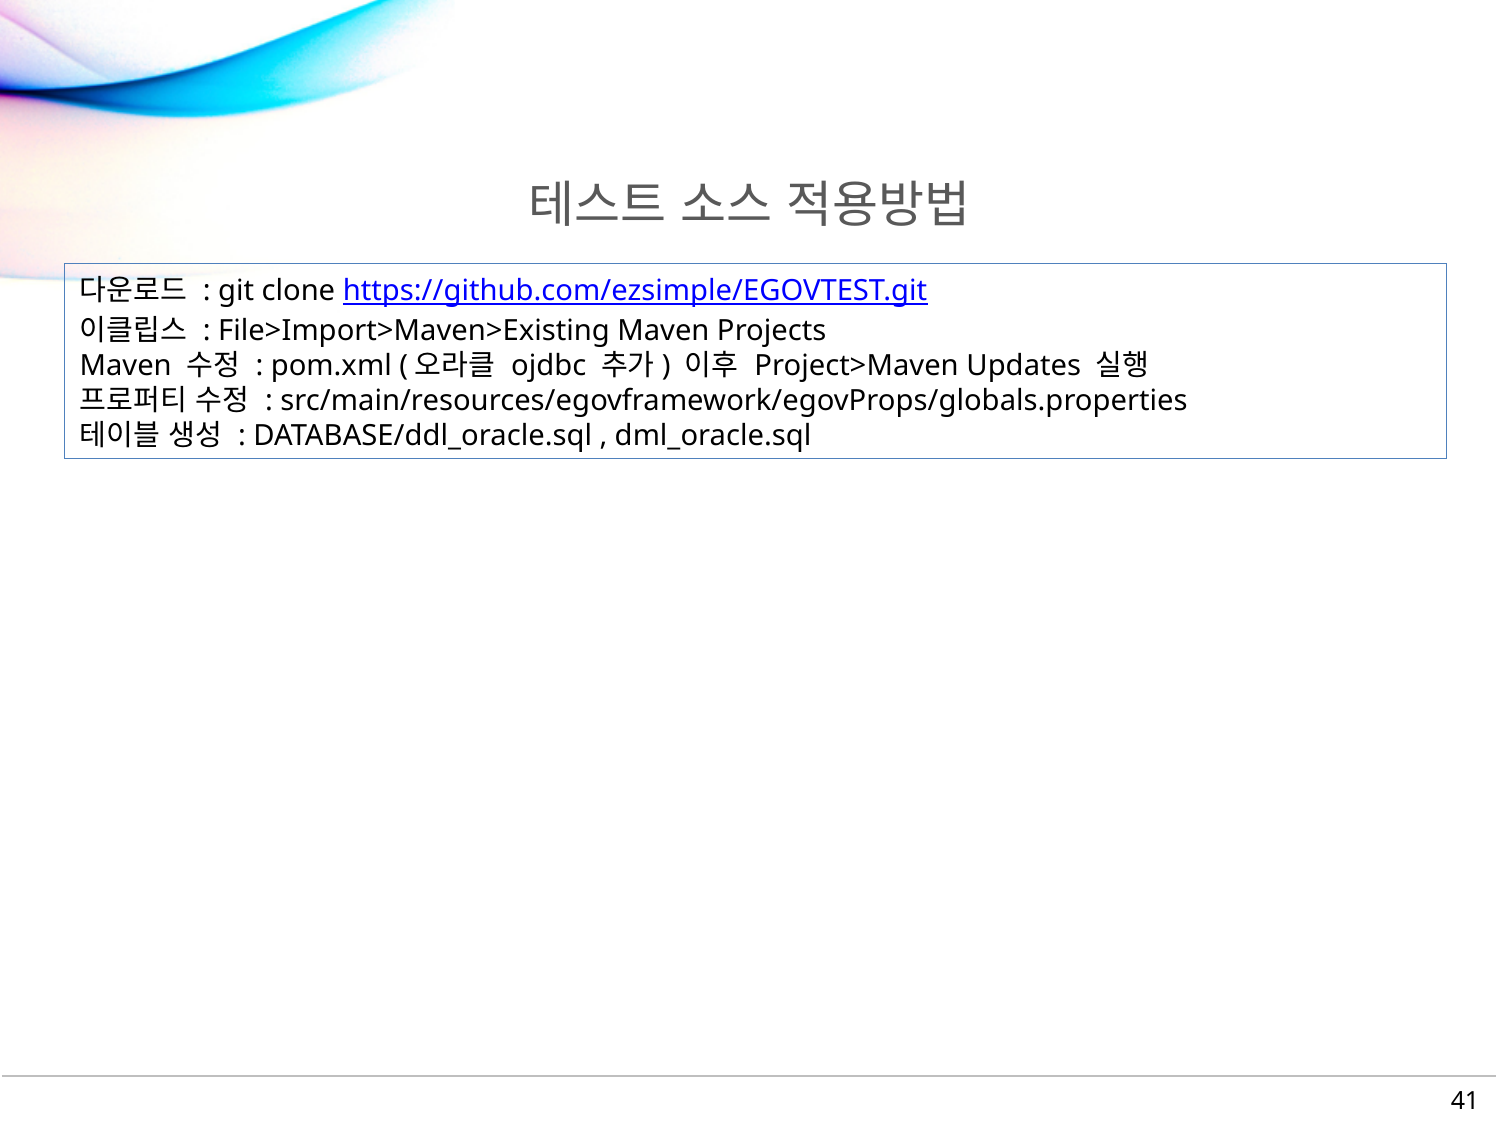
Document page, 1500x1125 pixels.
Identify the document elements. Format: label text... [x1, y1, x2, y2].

text_box 다운로드 : git clone https://github.com/ezsimple/EGOVTEST.git 이클립스 : File>Import>Maven>Existing Maven Projects Maven 수정 : pom.xml (오라클 ojdbc 추가) 이후 Project>Maven Updates 실행 프로퍼티 수정 : src/main/resources/egovframework/egovProps/globals.properties 테이블 생성 : DATABASE/ddl_oracle.sql , dml_oracle.sql [64, 263, 1447, 459]
title 테스트 소스 적용방법 [75, 160, 1425, 244]
slide_number 41 [1144, 1080, 1495, 1123]
picture [0, 0, 455, 388]
